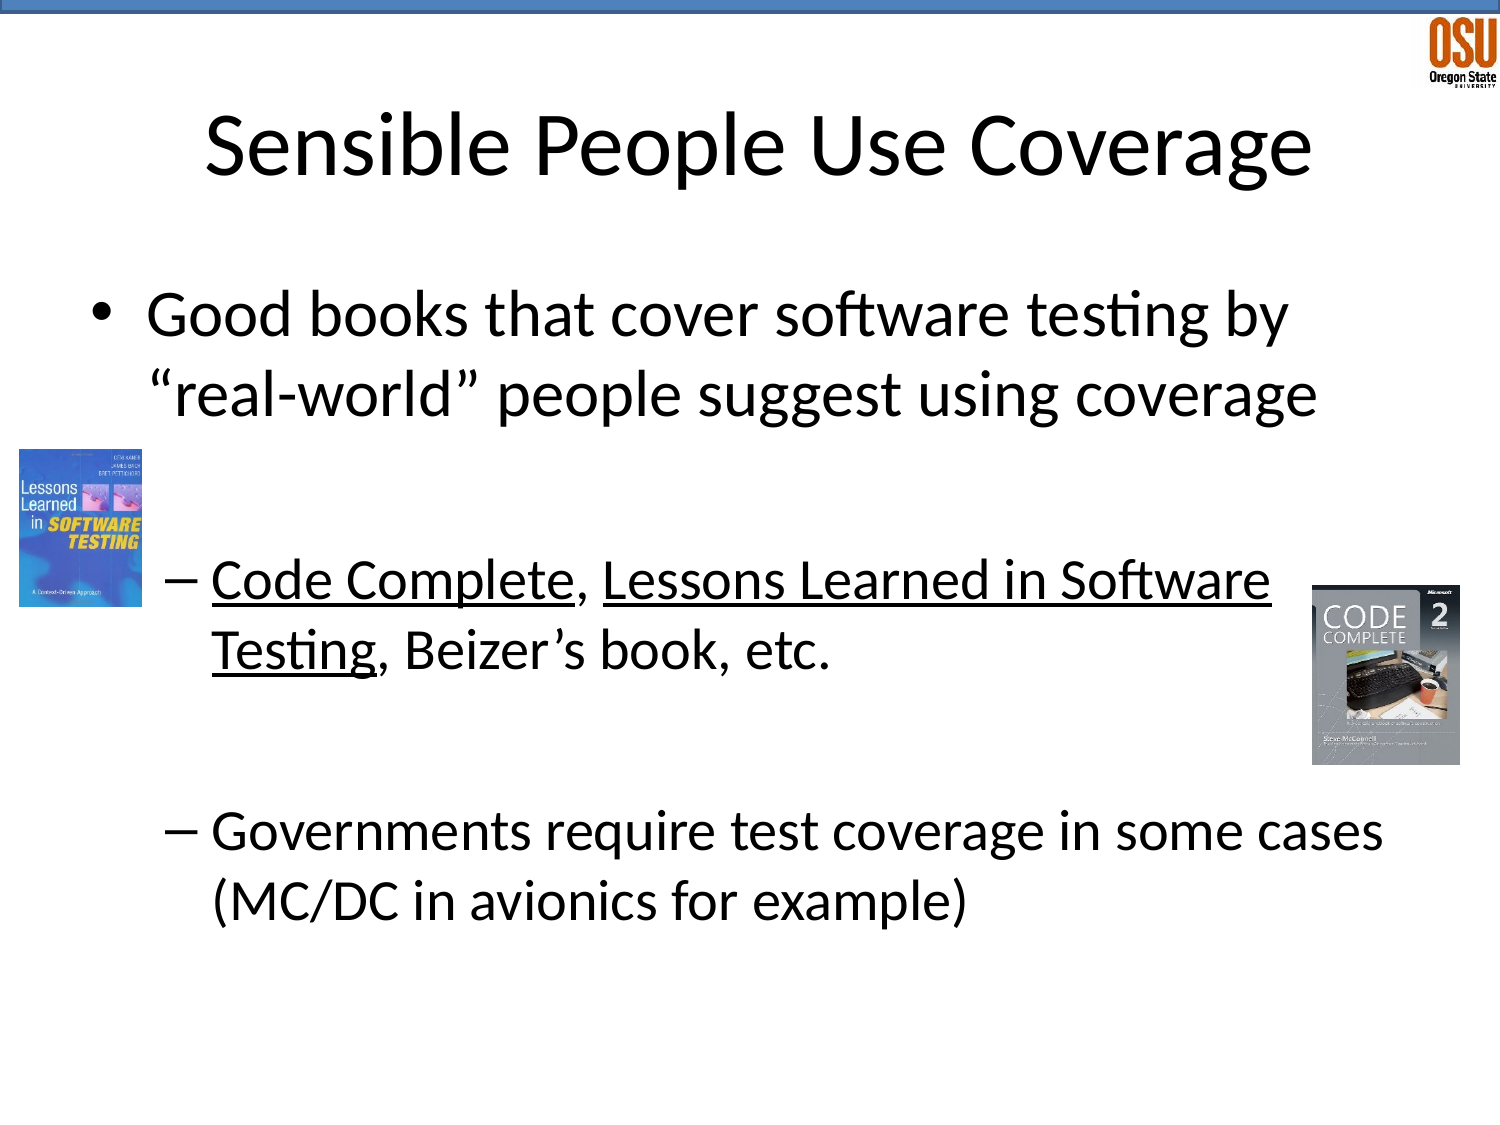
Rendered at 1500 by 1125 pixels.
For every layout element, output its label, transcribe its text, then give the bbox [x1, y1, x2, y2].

title Sensible People Use Coverage [75, 45, 1425, 233]
picture [1312, 585, 1460, 765]
picture [18, 449, 142, 607]
picture [1412, 17, 1500, 88]
list Good books that cover software testing by “real-world” people suggest using coverage Code Complete, Lessons Learned in Software Testing, Beizer’s book, etc. Governments require test coverage in some cases (MC/DC in avionics for example) [75, 262, 1425, 1088]
